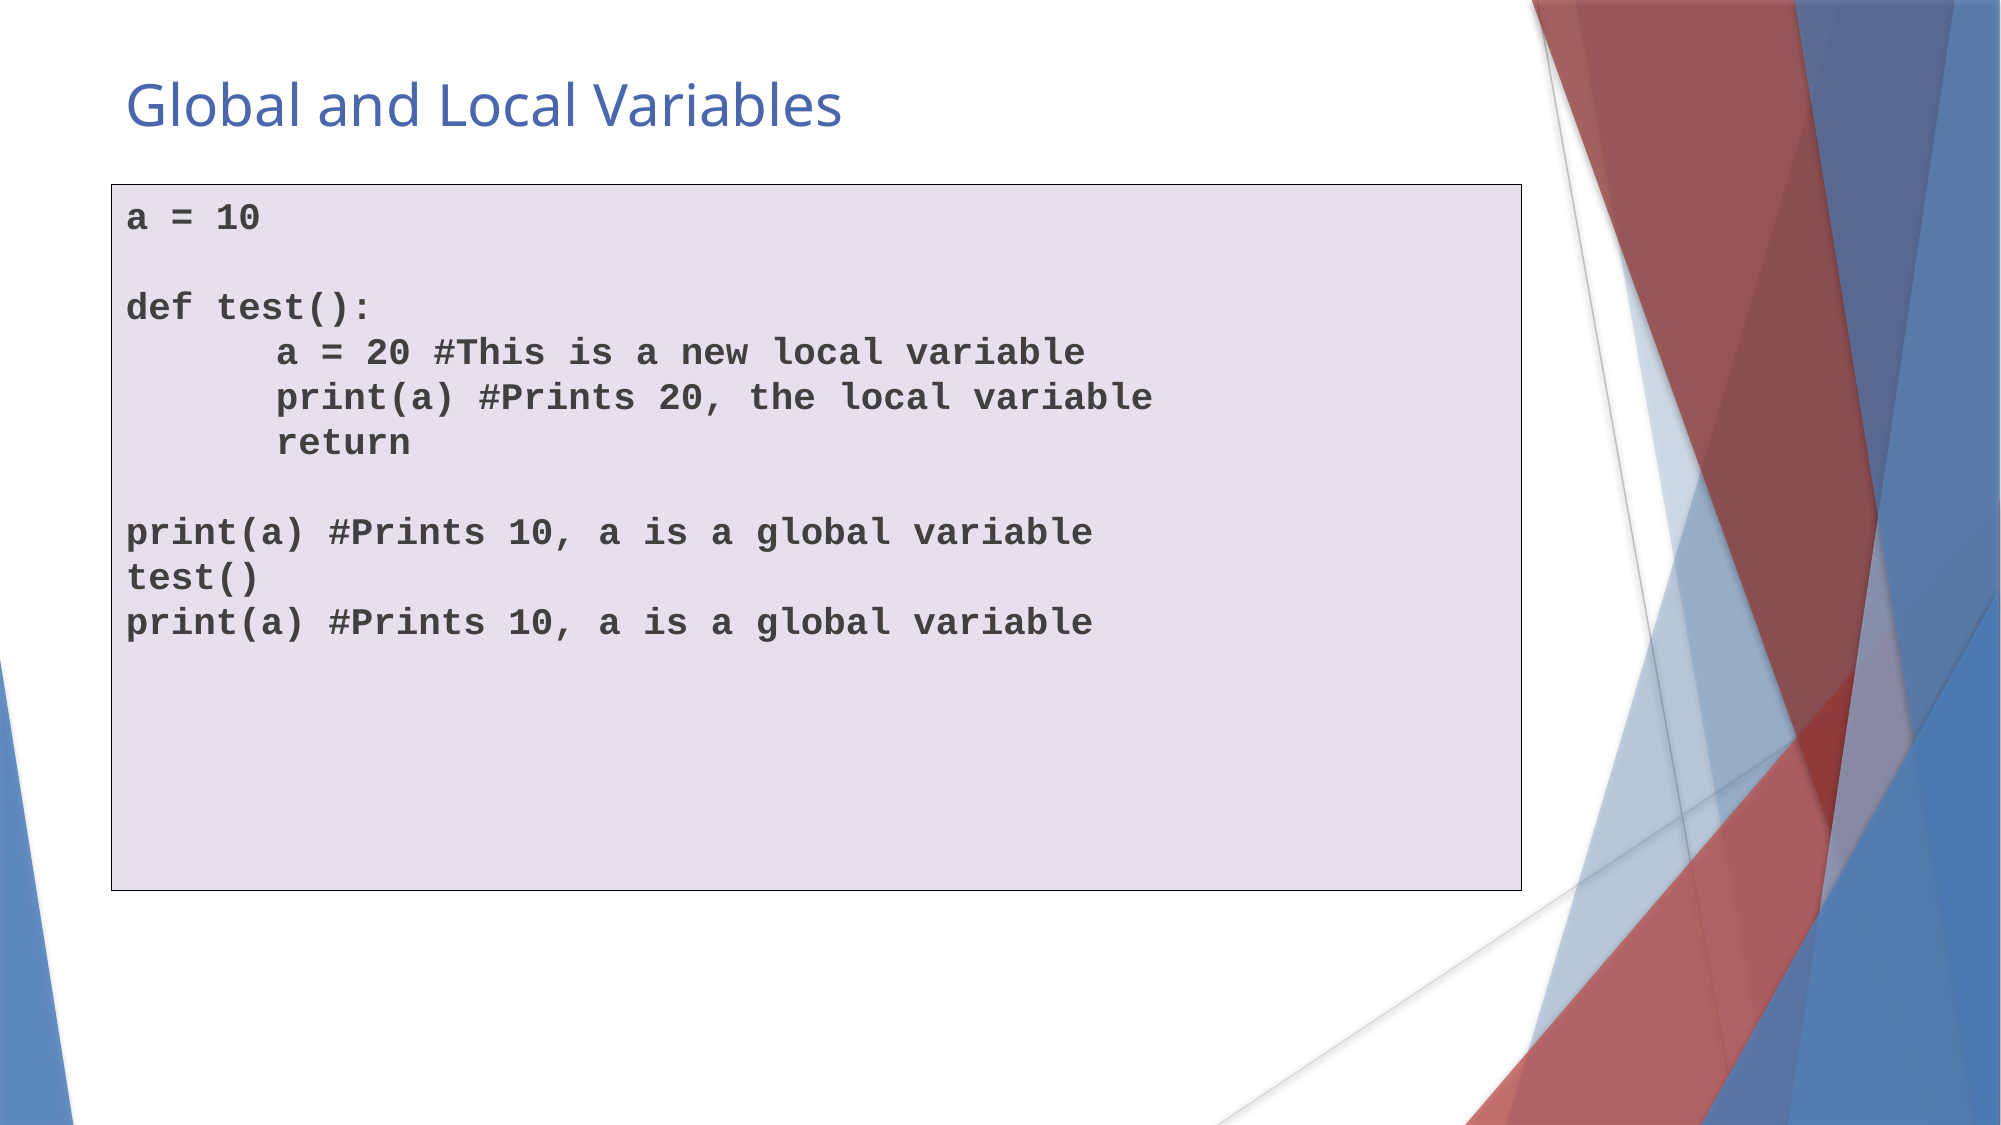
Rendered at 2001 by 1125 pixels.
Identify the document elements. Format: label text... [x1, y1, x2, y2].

text_box a = 10 def test(): a = 20 #This is a new local variable print(a) #Prints 20, the local variable return print(a) #Prints 10, a is a global variable test() print(a) #Prints 10, a is a global variable [111, 184, 1522, 891]
text_box Global and Local Variables [111, 60, 1522, 158]
